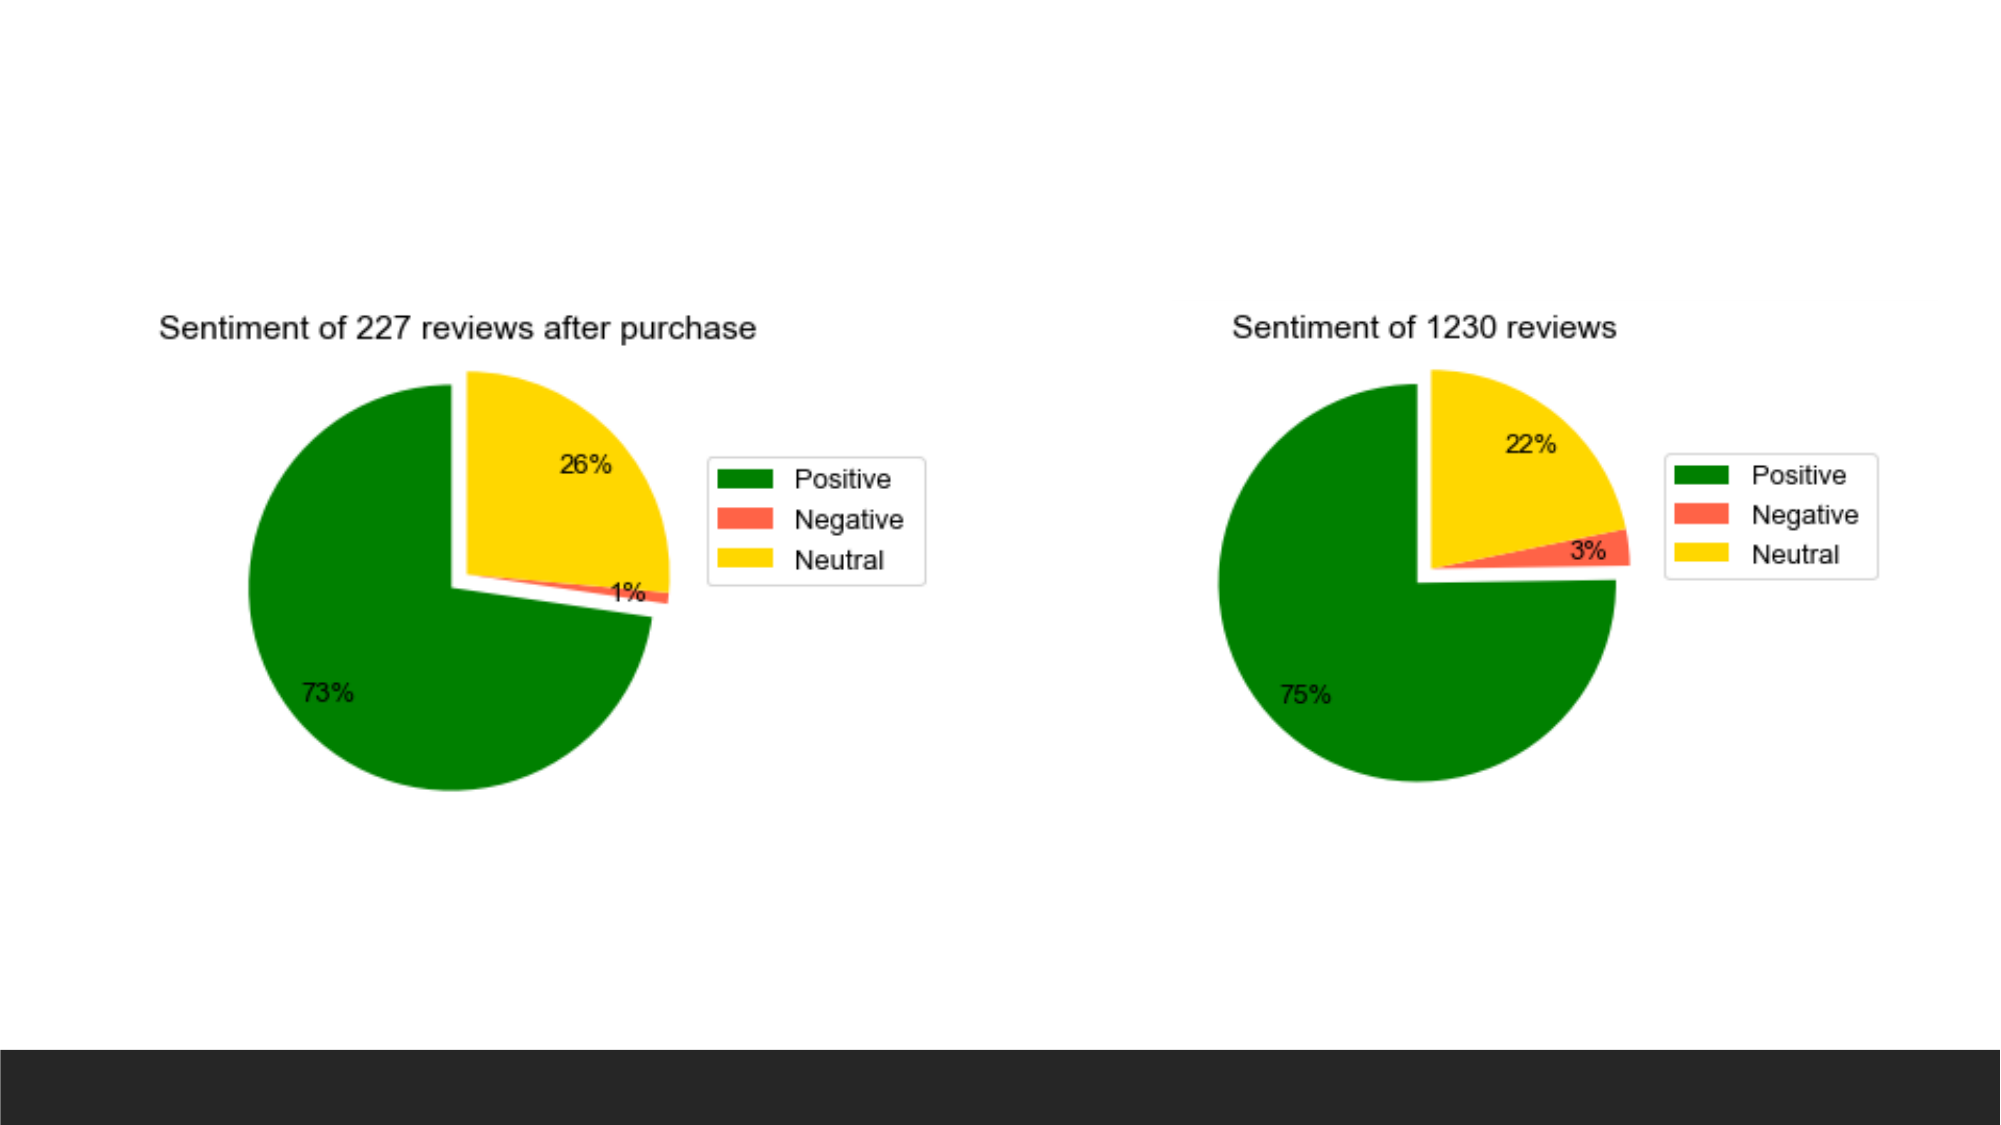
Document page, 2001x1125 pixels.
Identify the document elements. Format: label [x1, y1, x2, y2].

picture [138, 299, 958, 840]
picture [1171, 299, 1939, 822]
